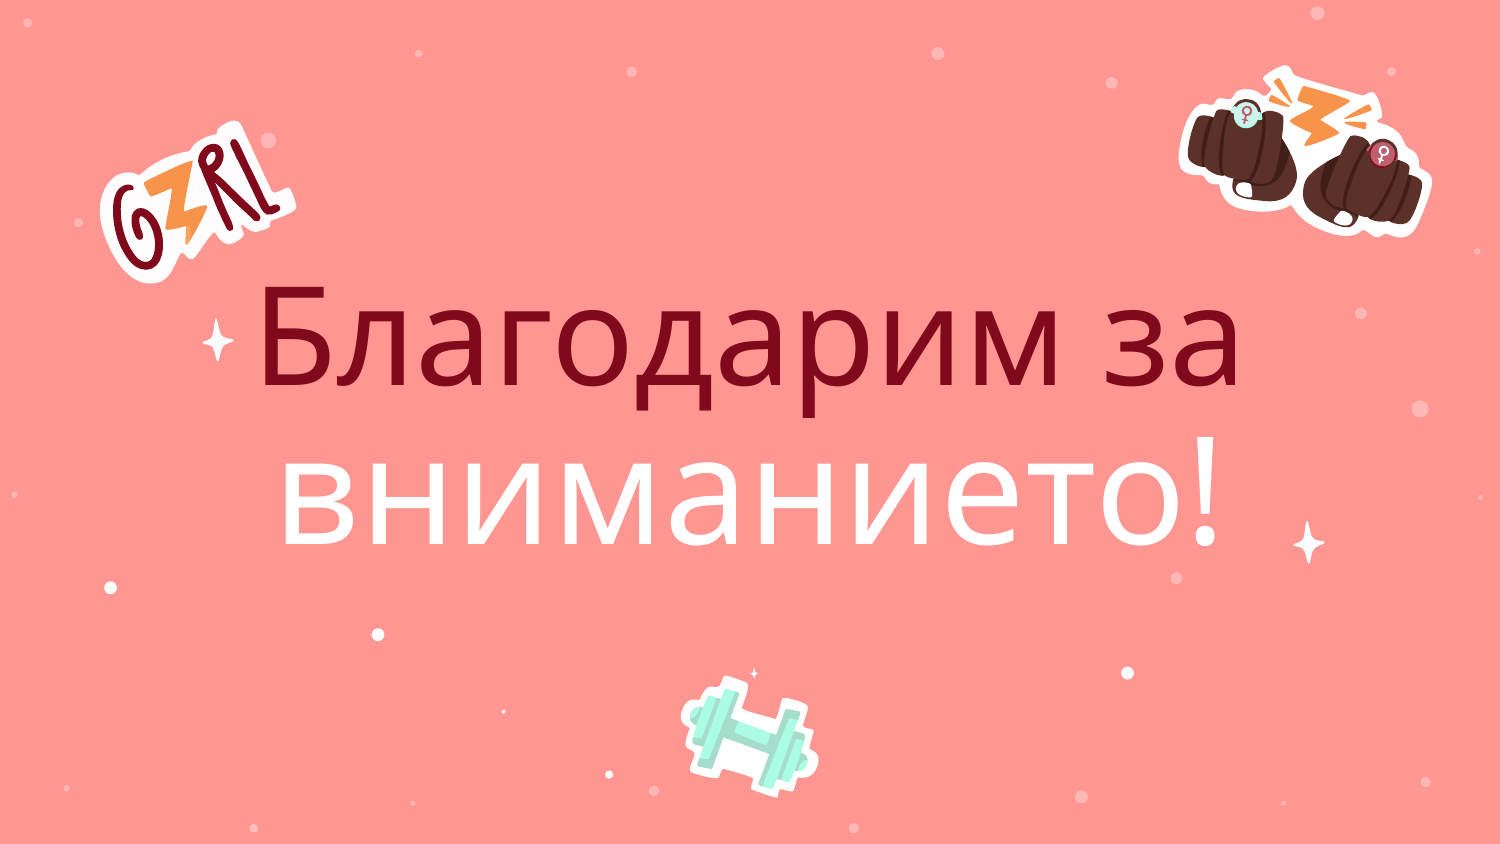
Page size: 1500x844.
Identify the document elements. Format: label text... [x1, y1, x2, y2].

title Благодарим за вниманието! [187, 214, 1313, 630]
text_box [80, 109, 304, 297]
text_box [676, 682, 824, 790]
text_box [1181, 73, 1440, 228]
